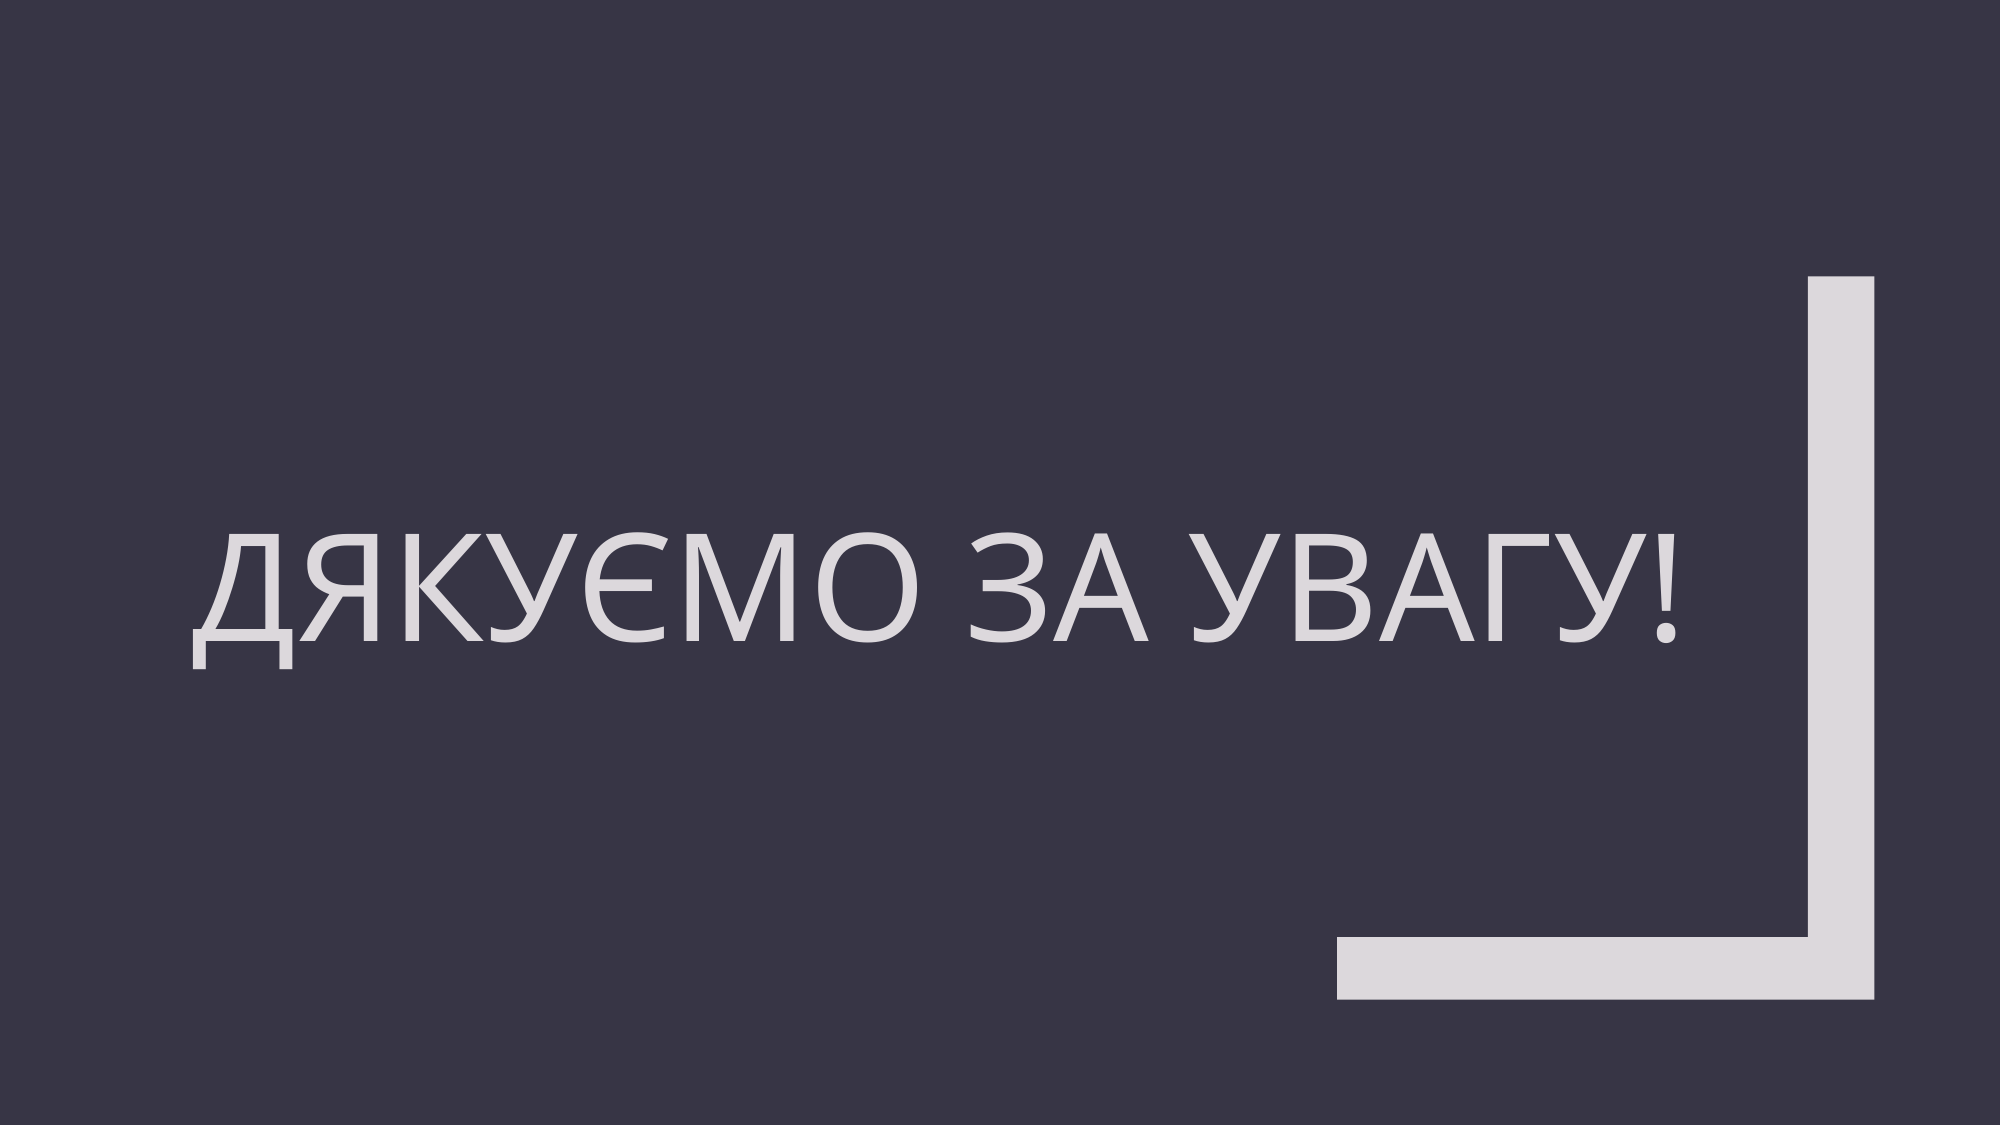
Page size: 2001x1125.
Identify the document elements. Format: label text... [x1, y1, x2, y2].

title ДЯКУЄМО ЗА УВАГУ! [125, 213, 1703, 682]
